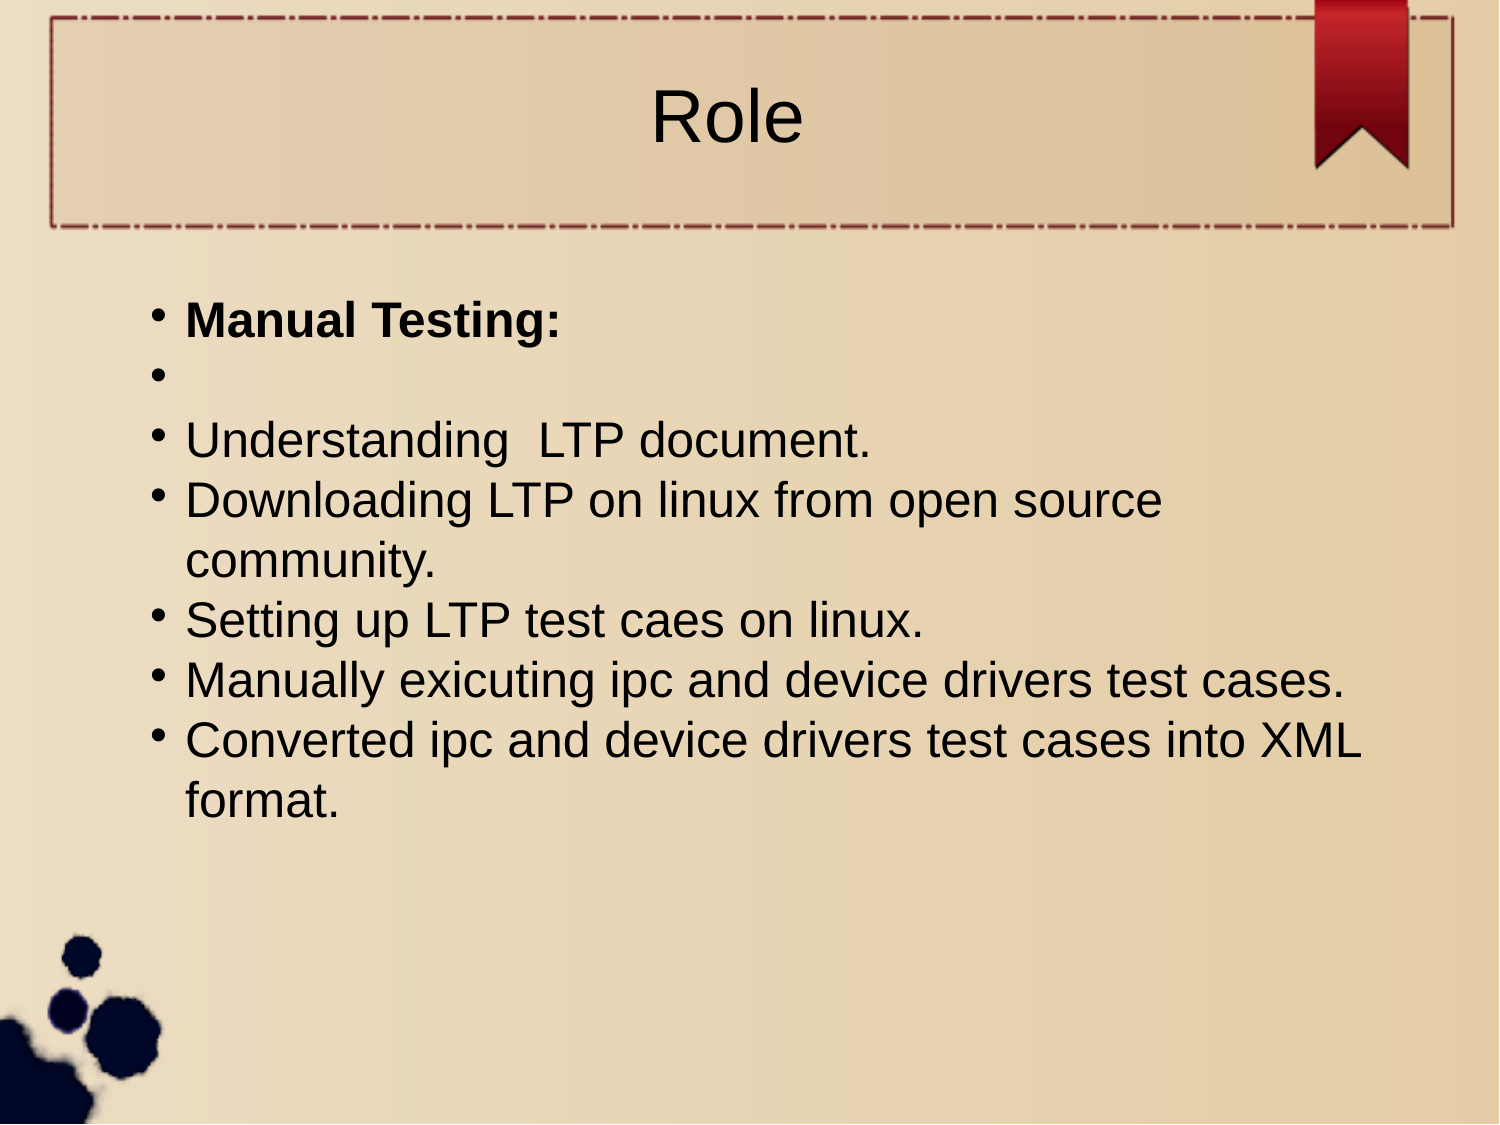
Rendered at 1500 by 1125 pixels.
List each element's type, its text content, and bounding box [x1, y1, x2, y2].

text_box Manual Testing: Understanding LTP document. Downloading LTP on linux from open source community. Setting up LTP test caes on linux. Manually exicuting ipc and device drivers test cases. Converted ipc and device drivers test cases into XML format. [135, 280, 1417, 1086]
text_box Role [330, 59, 1126, 177]
picture [0, 0, 1499, 1124]
